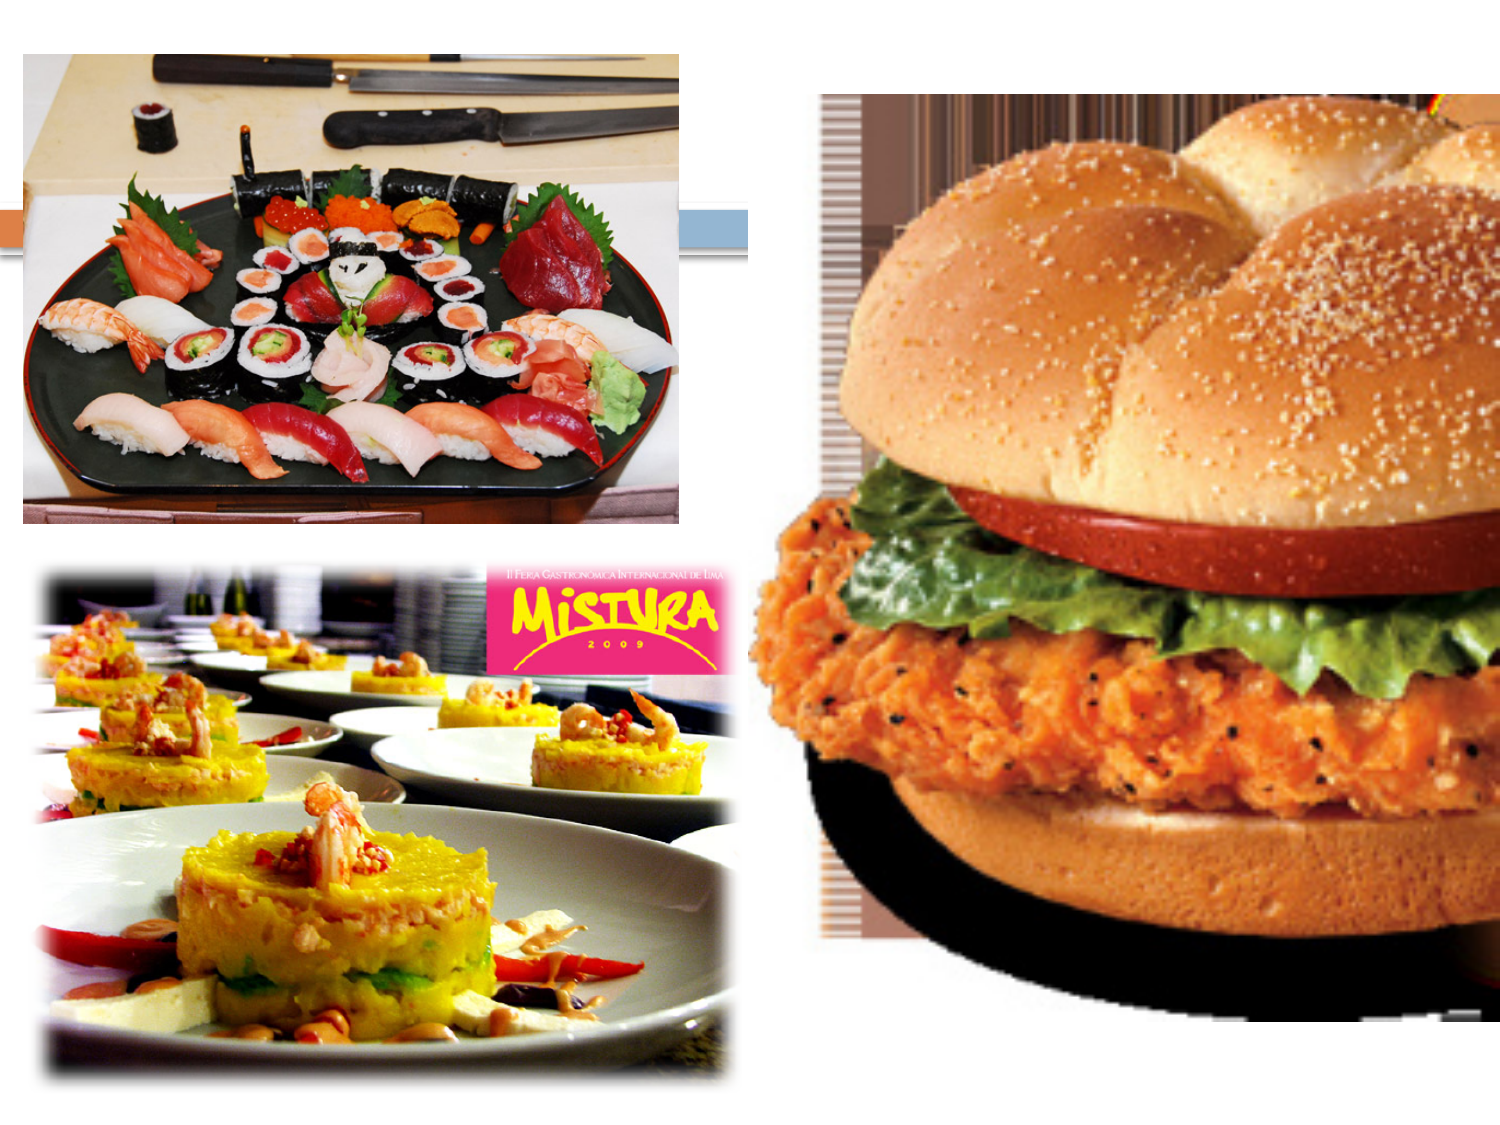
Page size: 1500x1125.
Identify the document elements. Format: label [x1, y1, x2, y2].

picture [748, 94, 1500, 1022]
list [23, 54, 680, 524]
picture [28, 557, 743, 1094]
